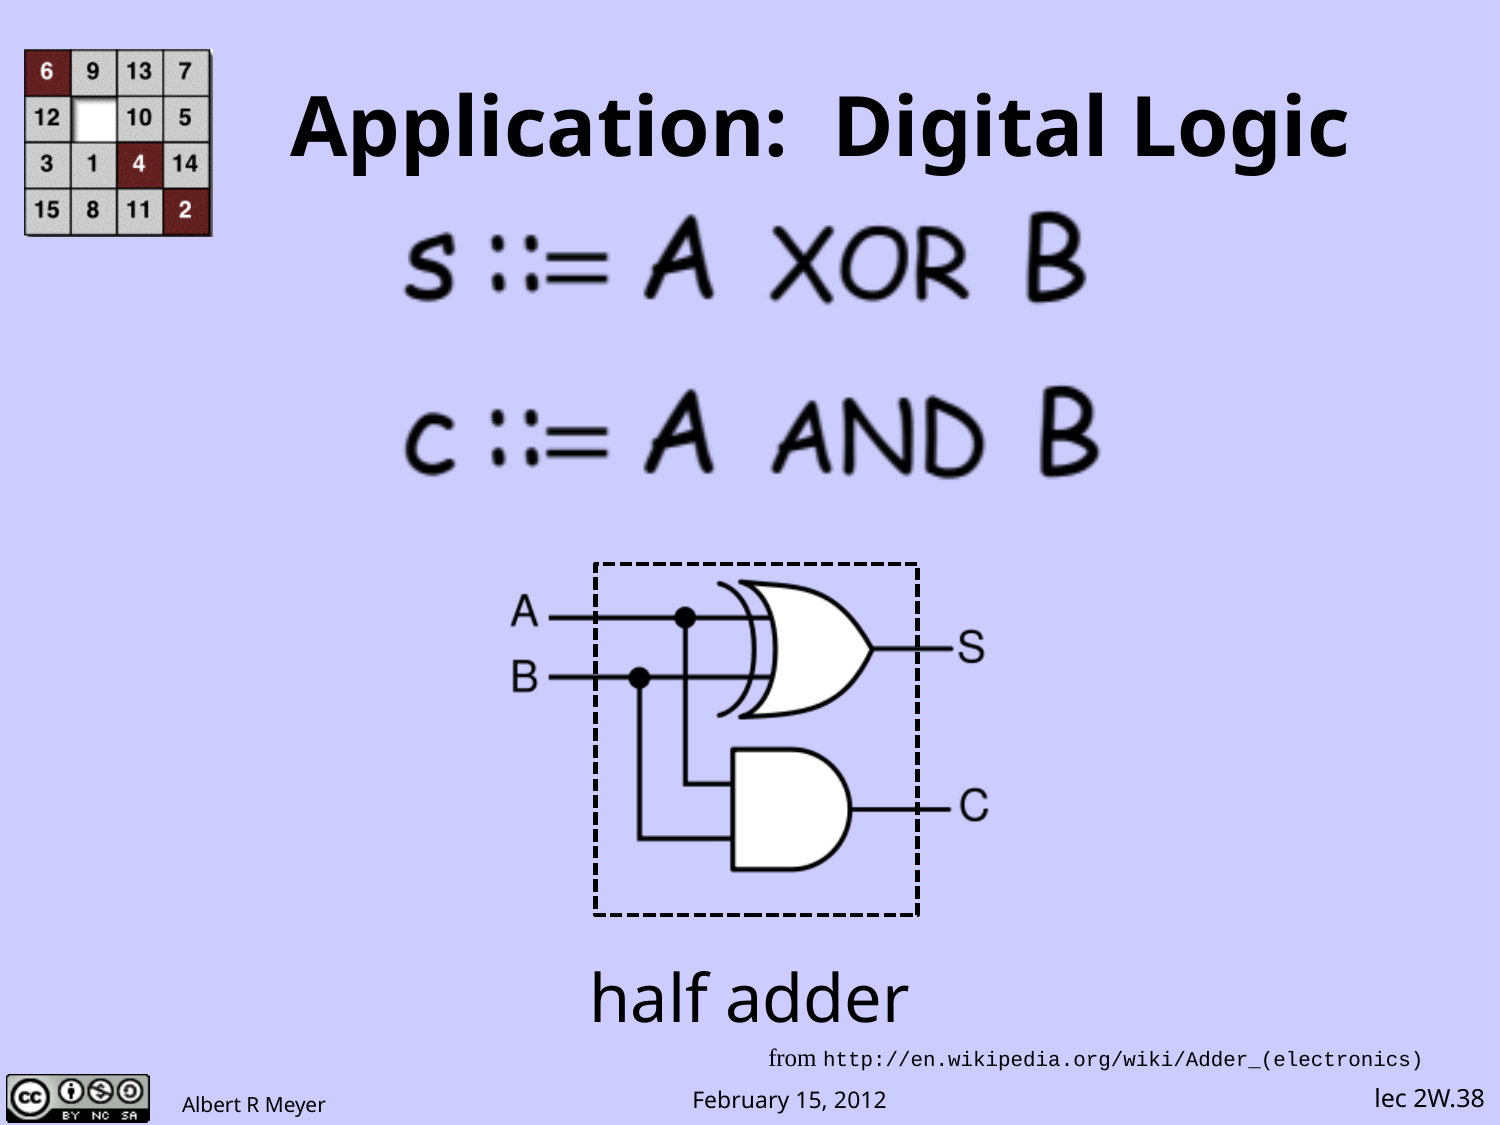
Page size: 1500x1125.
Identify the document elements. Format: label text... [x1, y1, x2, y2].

title Application: Digital Logic [275, 39, 1389, 208]
slide_number lec 2W.38 [1349, 1074, 1500, 1121]
text_box from http://en.wikipedia.org/wiki/Adder_(electronics) [753, 1034, 1438, 1080]
picture [6, 1074, 150, 1123]
picture [495, 563, 1005, 893]
text_box [593, 900, 920, 917]
text_box half adder [574, 948, 926, 1044]
picture [24, 49, 213, 237]
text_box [401, 203, 1108, 510]
